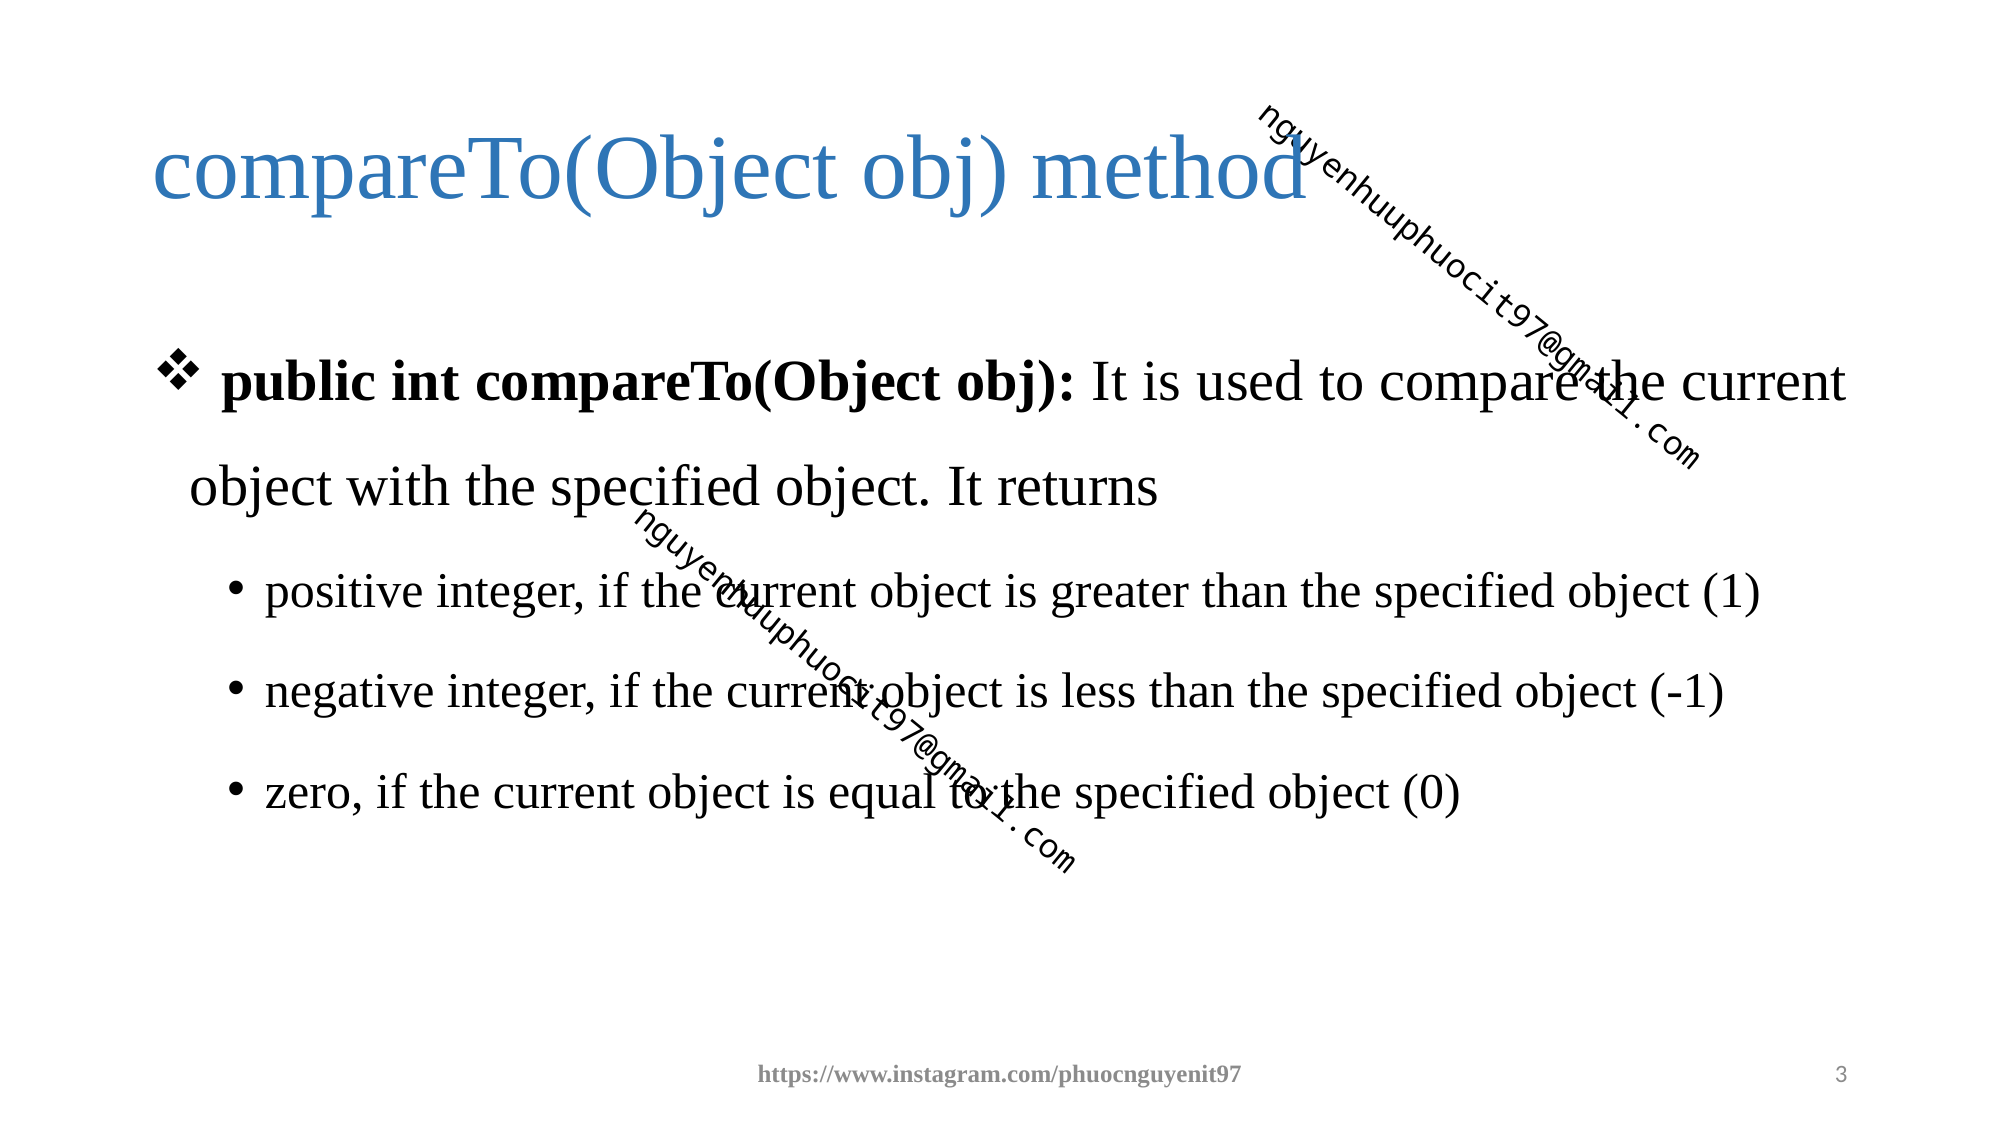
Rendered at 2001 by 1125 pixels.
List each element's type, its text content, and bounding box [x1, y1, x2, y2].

list public int compareTo(Object obj): It is used to compare the current object with the specified object. It returns positive integer, if the current object is greater than the specified object (1) negative integer, if the current object is less than the specified object (-1) zero, if the current object is equal to the specified object (0) [137, 299, 1863, 1014]
slide_number 3 [1412, 1042, 1863, 1103]
footer https://www.instagram.com/phuocnguyenit97 [662, 1042, 1338, 1103]
title compareTo(Object obj) method [137, 59, 1863, 278]
